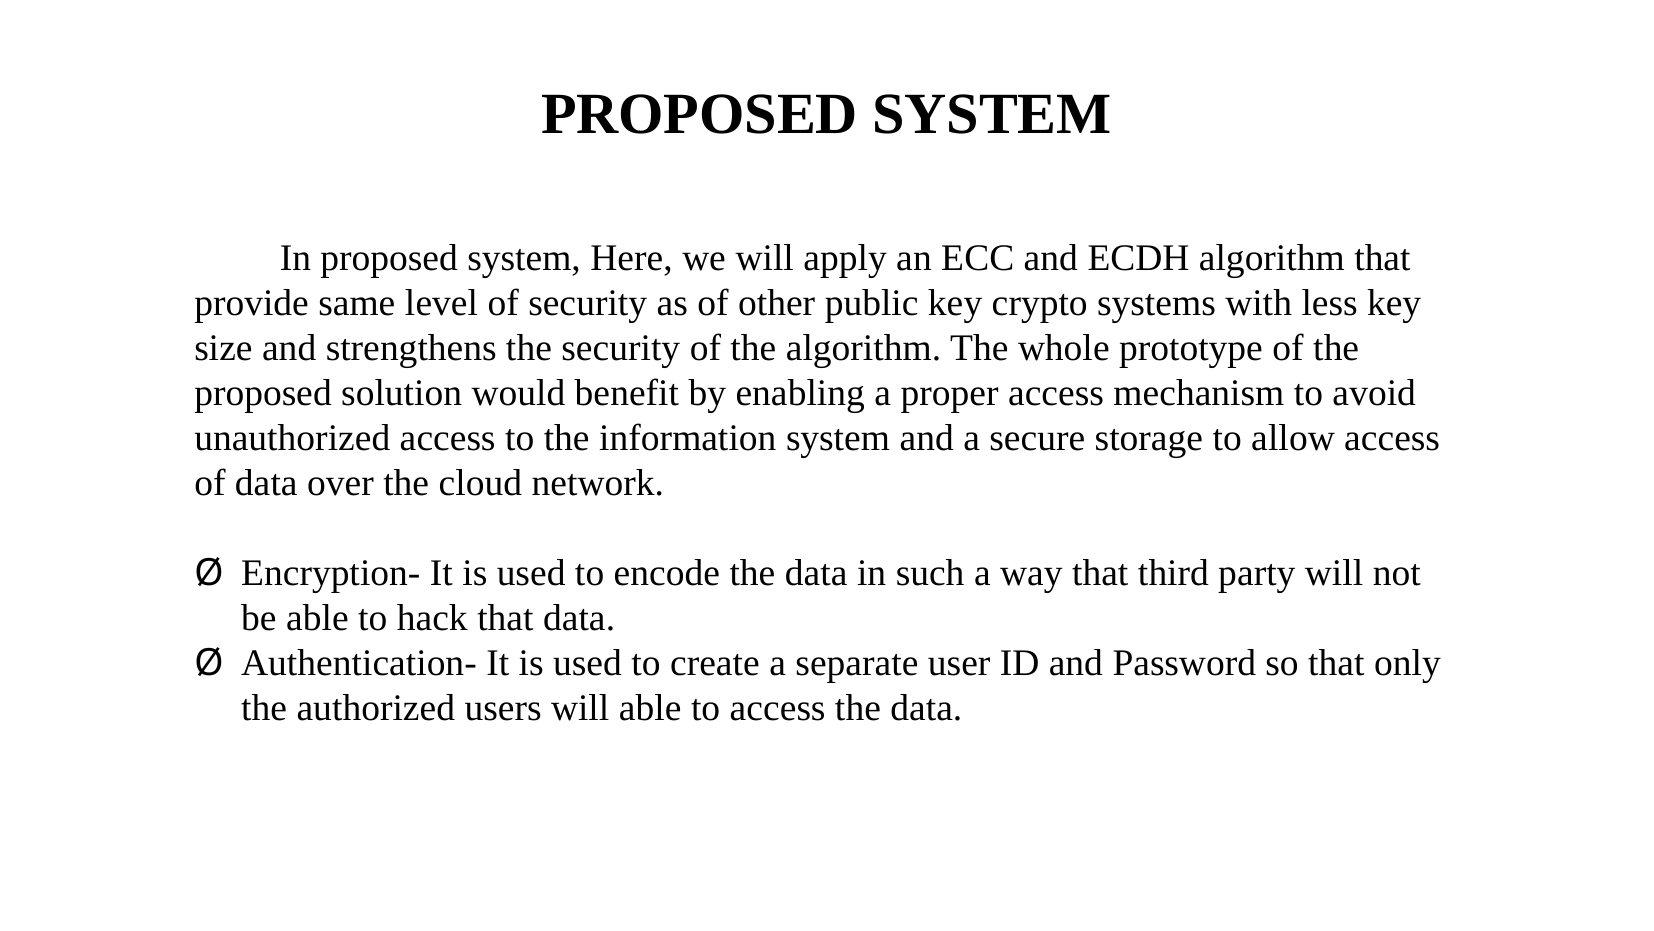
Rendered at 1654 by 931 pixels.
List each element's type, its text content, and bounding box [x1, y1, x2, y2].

title PROPOSED SYSTEM [82, 37, 1571, 193]
text_box In proposed system, Here, we will apply an ECC and ECDH algorithm that provide same level of security as of other public key crypto systems with less key size and strengthens the security of the algorithm. The whole prototype of the proposed solution would benefit by enabling a proper access mechanism to avoid unauthorized access to the information system and a secure storage to allow access of data over the cloud network. Encryption- It is used to encode the data in such a way that third party will not be able to hack that data. Authentication- It is used to create a separate user ID and Password so that only the authorized users will able to access the data. [179, 225, 1474, 781]
